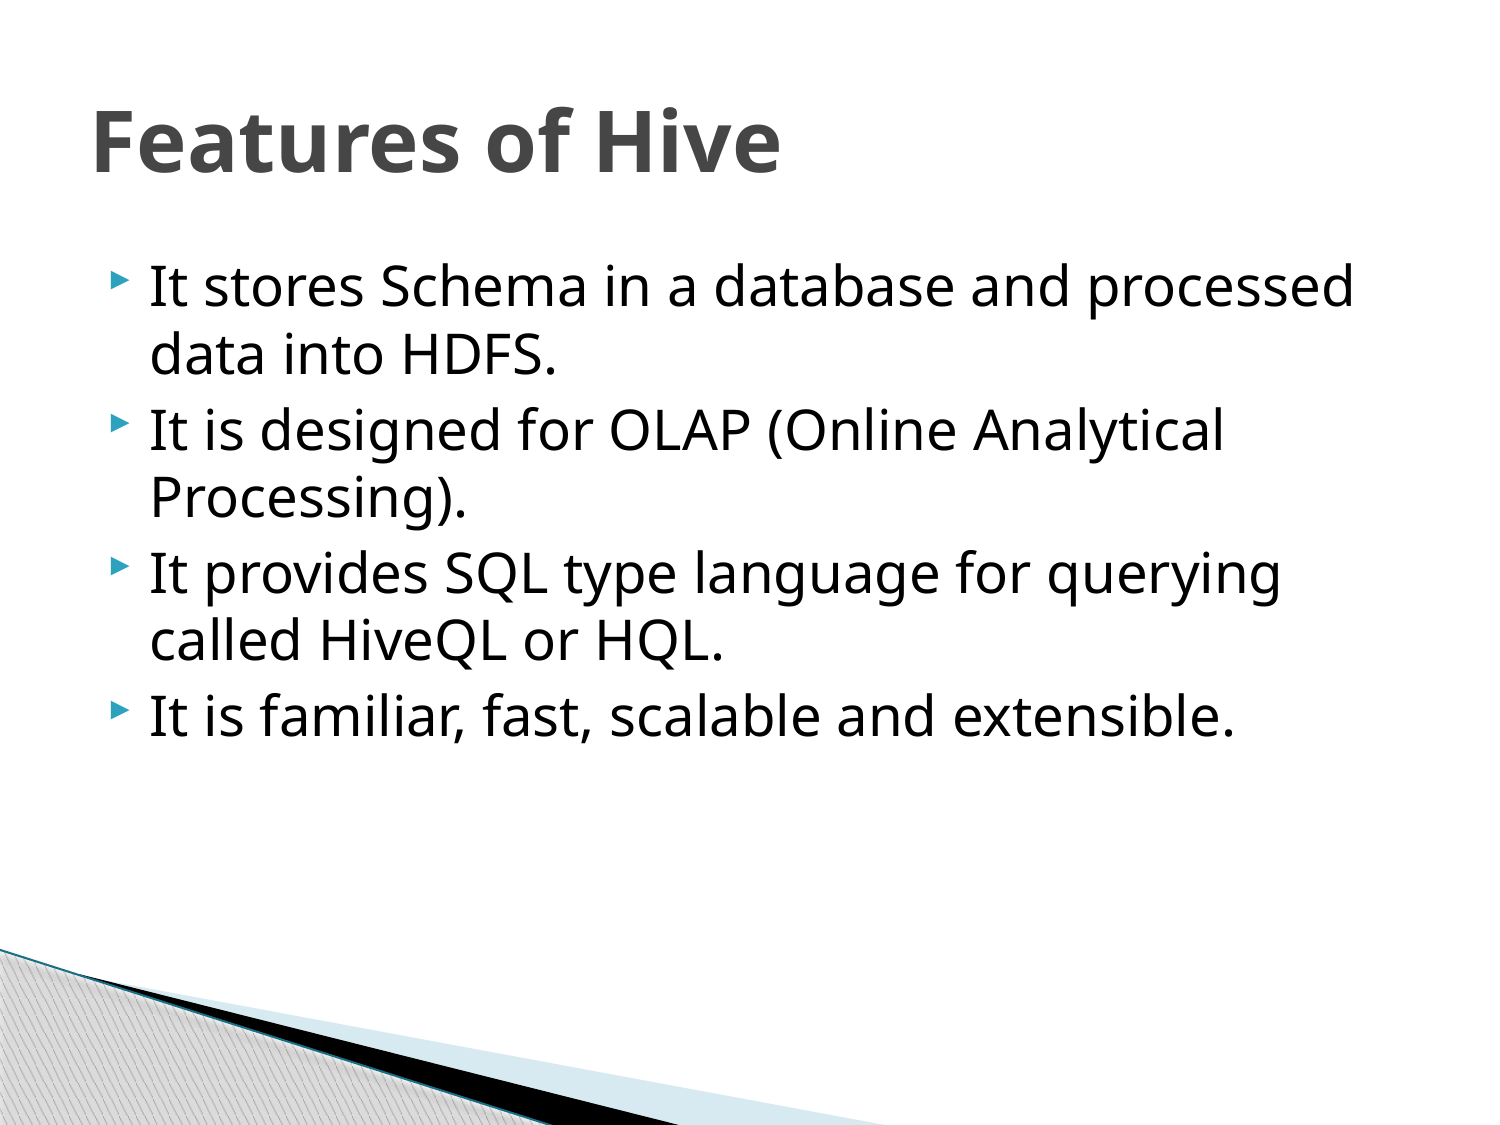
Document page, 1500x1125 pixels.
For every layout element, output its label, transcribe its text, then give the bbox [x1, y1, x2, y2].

title Features of Hive [75, 45, 1425, 233]
list It stores Schema in a database and processed data into HDFS. It is designed for OLAP (Online Analytical Processing). It provides SQL type language for querying called HiveQL or HQL. It is familiar, fast, scalable and extensible. [75, 243, 1425, 986]
